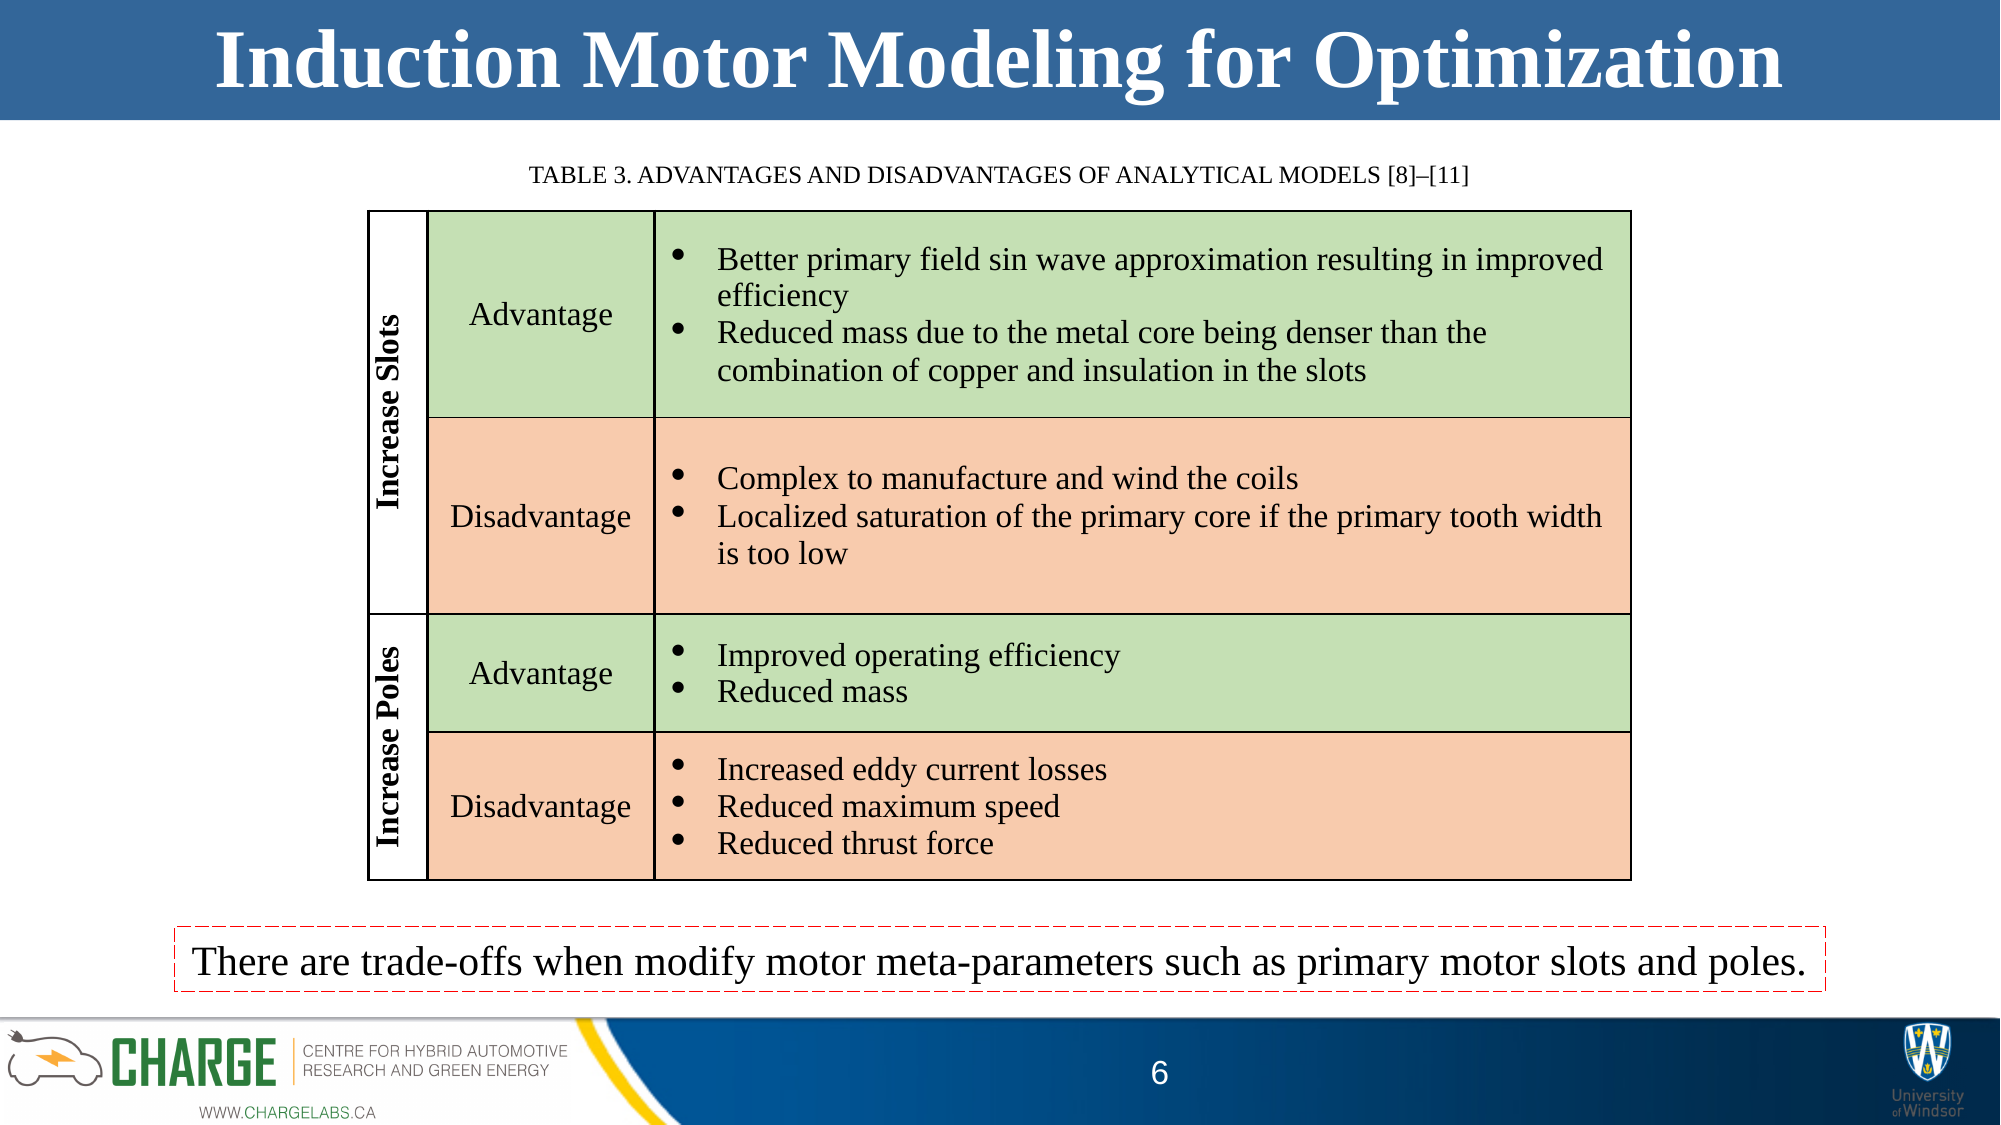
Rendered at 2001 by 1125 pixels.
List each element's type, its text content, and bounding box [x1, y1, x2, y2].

table_header Better primary field sin wave approximation resulting in improved efficiency Reduced mass due to the metal core being denser than the combination of copper and insulation in the slots [656, 212, 1630, 417]
table_header Increase Slots [370, 212, 426, 613]
table_cell Improved operating efficiency Reduced mass [656, 615, 1630, 731]
table_header Advantage [429, 212, 653, 417]
table_cell Disadvantage [429, 418, 653, 613]
text_box There are trade-offs when modify motor meta-parameters such as primary motor slots and poles. [174, 926, 1826, 992]
table_cell Disadvantage [429, 733, 653, 879]
table_cell Complex to manufacture and wind the coils Localized saturation of the primary core if the primary tooth width is too low [656, 418, 1630, 613]
table_cell Advantage [429, 615, 653, 731]
picture [0, 1017, 2000, 1125]
text_box Table 3. Advantages and Disadvantages of Analytical Models [8]–[11] [110, 151, 1889, 196]
table_cell Increase Poles [370, 615, 426, 879]
title Induction Motor Modeling for Optimization [0, 0, 2000, 121]
table_cell Increased eddy current losses Reduced maximum speed Reduced thrust force [656, 733, 1630, 879]
